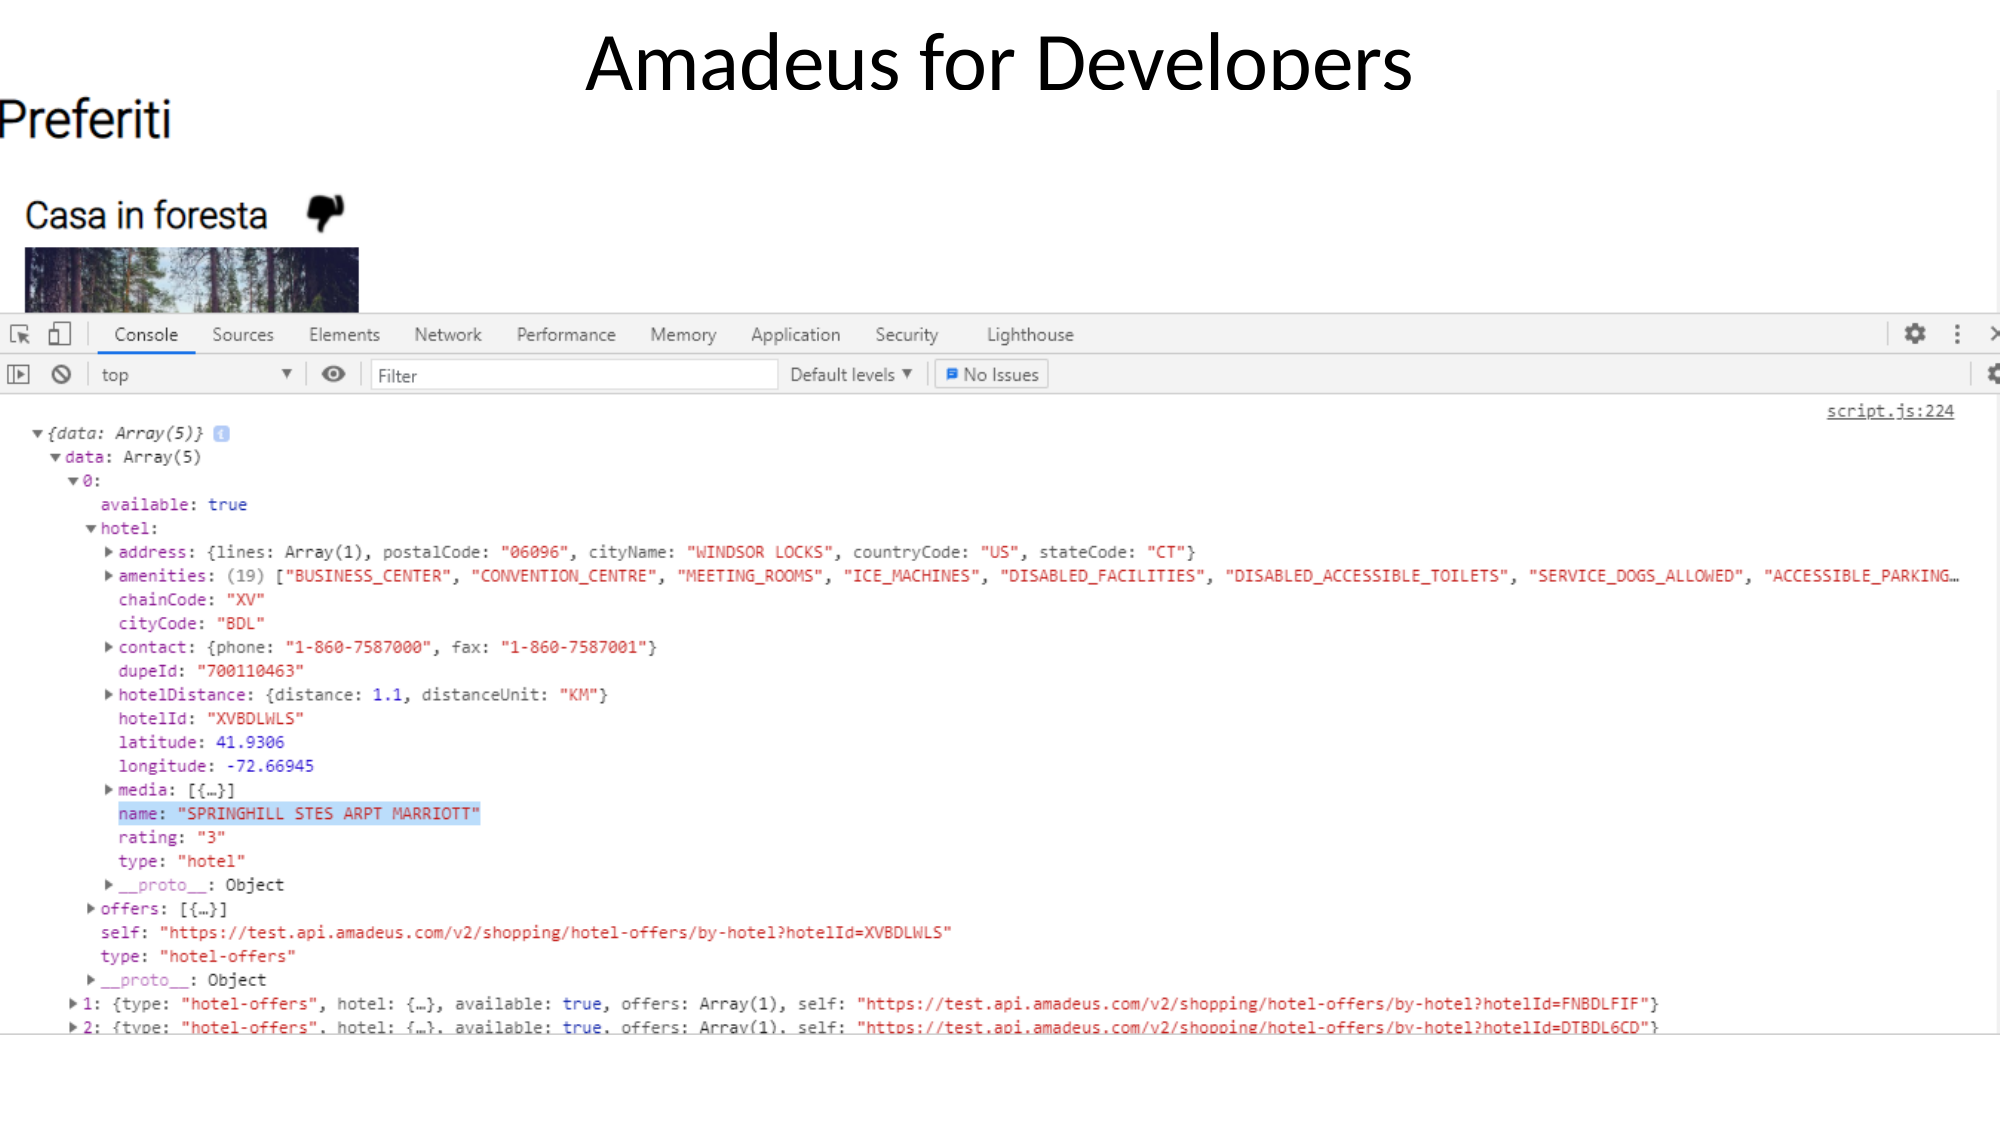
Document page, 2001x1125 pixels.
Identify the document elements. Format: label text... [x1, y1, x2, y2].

picture [0, 90, 2000, 1035]
text_box Amadeus for Developers [570, 0, 1430, 90]
